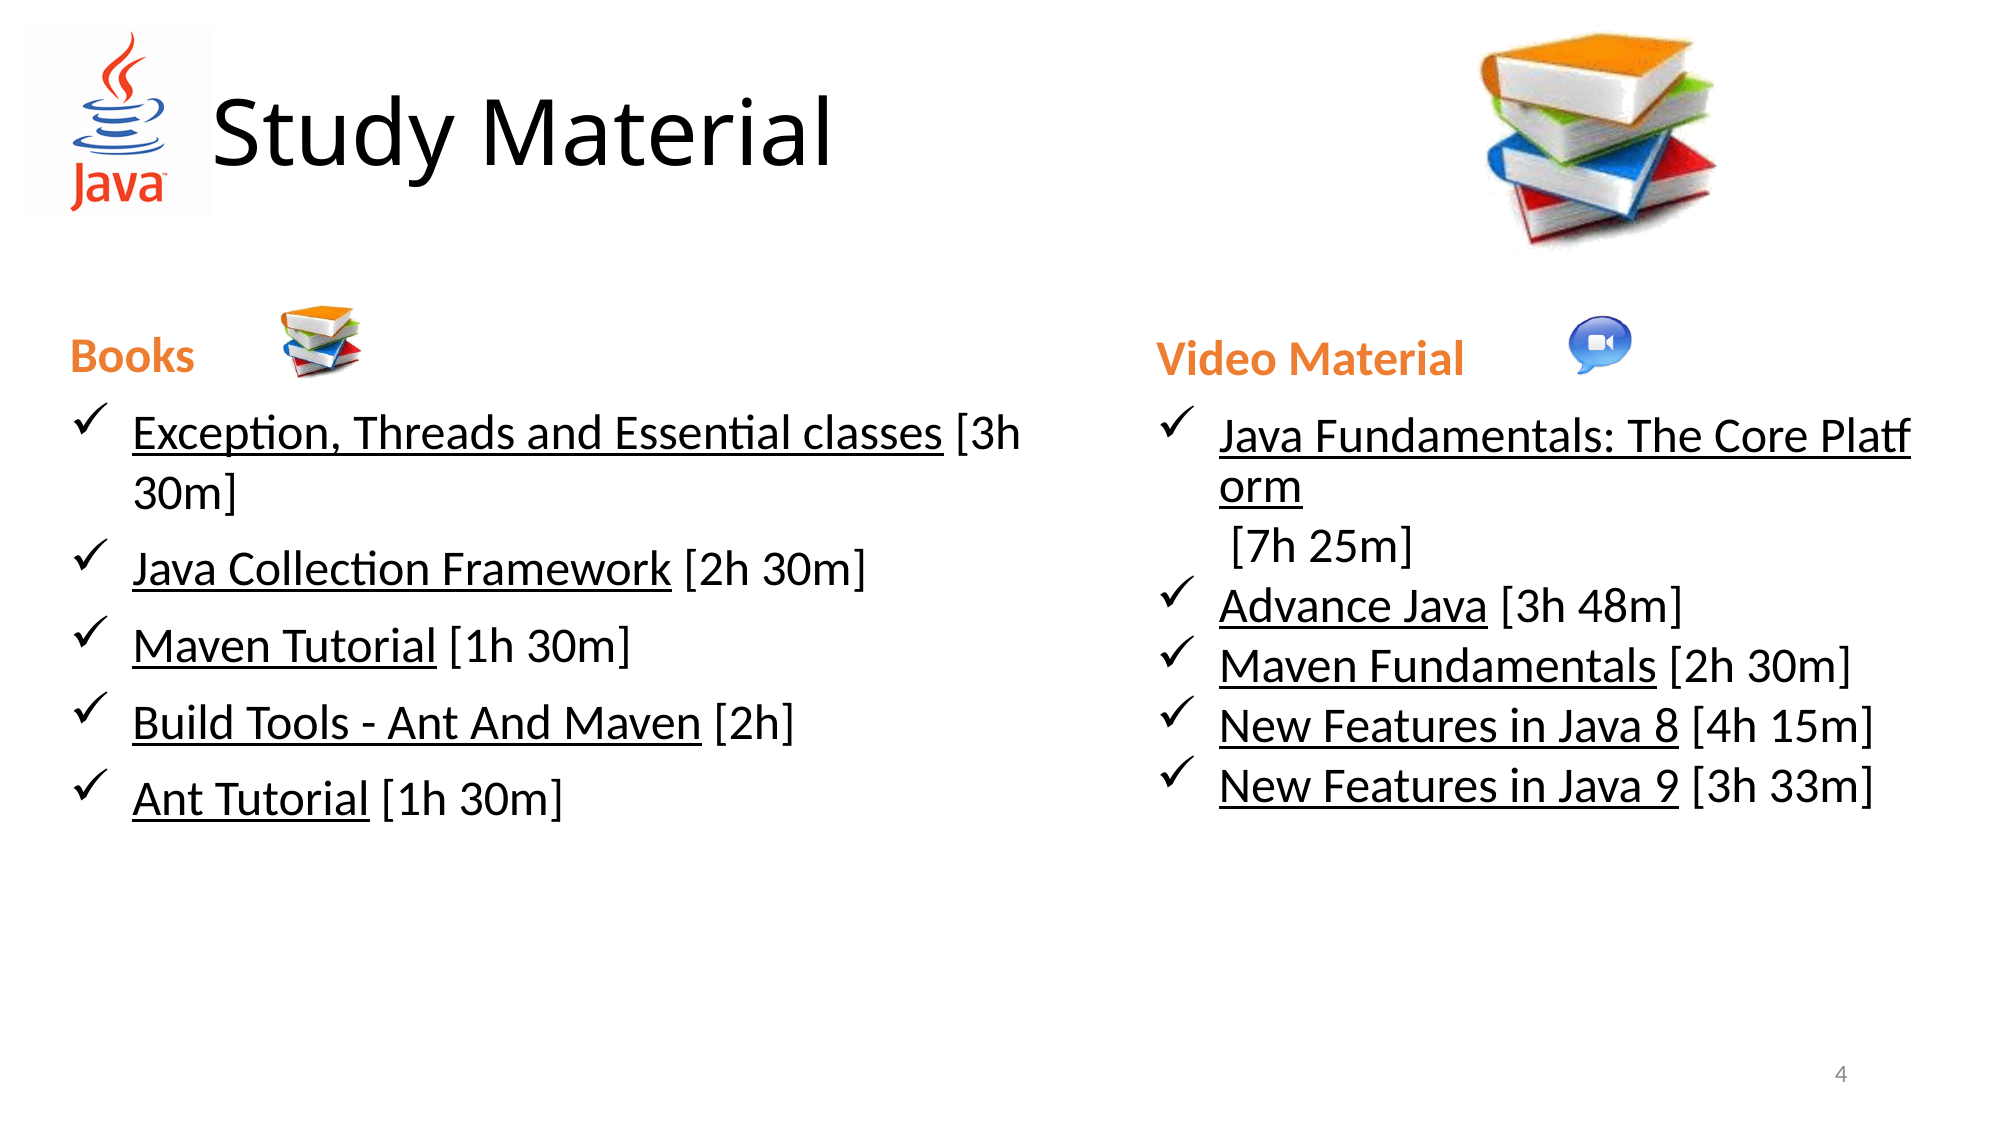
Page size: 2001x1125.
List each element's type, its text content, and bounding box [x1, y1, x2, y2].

slide_number 4 [1412, 1042, 1863, 1103]
text_box Video Material Java Fundamentals: The Core Platform [7h 25m] Advance Java [3h 48m] Maven Fundamentals [2h 30m] New Features in Java 8 [4h 15m] New Features in Java 9 [3h 33m] [1141, 318, 1928, 770]
picture [23, 26, 213, 216]
title Study Material [196, 25, 1456, 246]
picture [272, 292, 370, 390]
picture [1456, 0, 1743, 282]
text_box [86, 294, 1945, 941]
picture [1567, 311, 1632, 377]
text_box Books Exception, Threads and Essential classes [3h 30m] Java Collection Framework [2h 30m] Maven Tutorial [1h 30m] Build Tools - Ant And Maven [2h] Ant Tutorial [1h 30m] [54, 315, 1142, 834]
